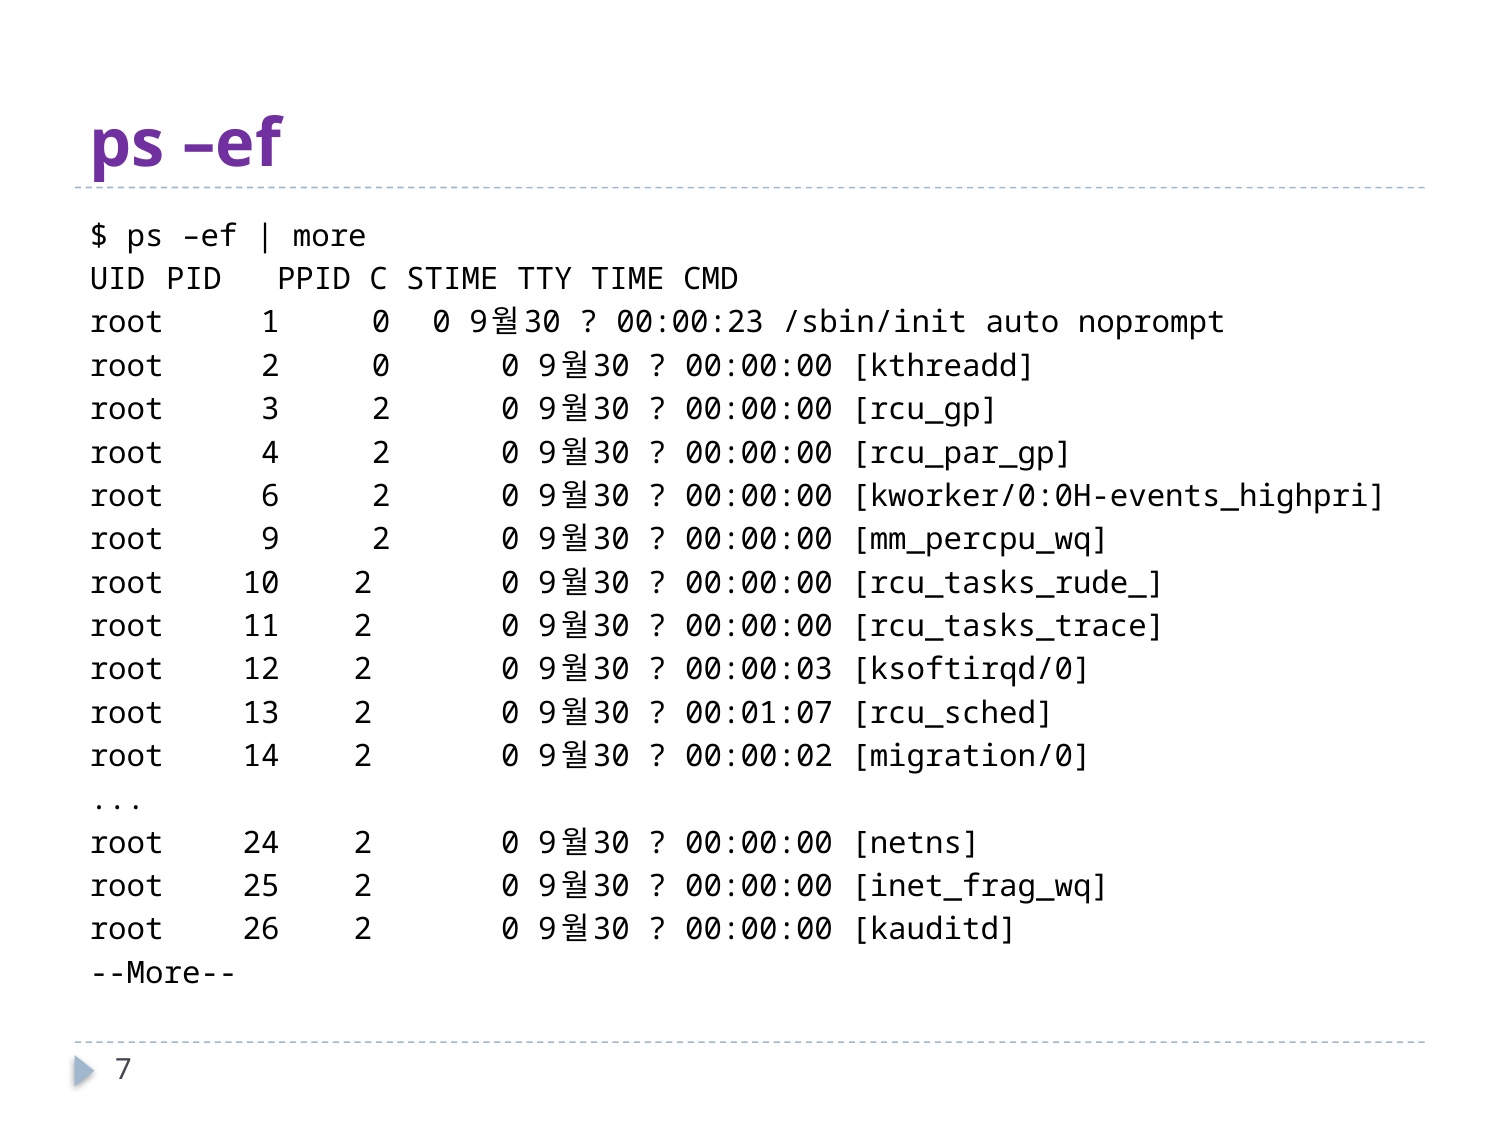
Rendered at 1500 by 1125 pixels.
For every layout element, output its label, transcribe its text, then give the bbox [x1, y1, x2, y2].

title ps –ef [75, 24, 1425, 188]
slide_number 7 [100, 1042, 426, 1103]
list $ ps –ef | more UID PID PPID C STIME TTY TIME CMD root 1 0 0 9월30 ? 00:00:23 /sbin/init auto noprompt root 2 0 0 9월30 ? 00:00:00 [kthreadd] root 3 2 0 9월30 ? 00:00:00 [rcu_gp] root 4 2 0 9월30 ? 00:00:00 [rcu_par_gp] root 6 2 0 9월30 ? 00:00:00 [kworker/0:0H-events_highpri] root 9 2 0 9월30 ? 00:00:00 [mm_percpu_wq] root 10 2 0 9월30 ? 00:00:00 [rcu_tasks_rude_] root 11 2 0 9월30 ? 00:00:00 [rcu_tasks_trace] root 12 2 0 9월30 ? 00:00:03 [ksoftirqd/0] root 13 2 0 9월30 ? 00:01:07 [rcu_sched] root 14 2 0 9월30 ? 00:00:02 [migration/0] ... root 24 2 0 9월30 ? 00:00:00 [netns] root 25 2 0 9월30 ? 00:00:00 [inet_frag_wq] root 26 2 0 9월30 ? 00:00:00 [kauditd] --More-- [75, 208, 1425, 1019]
